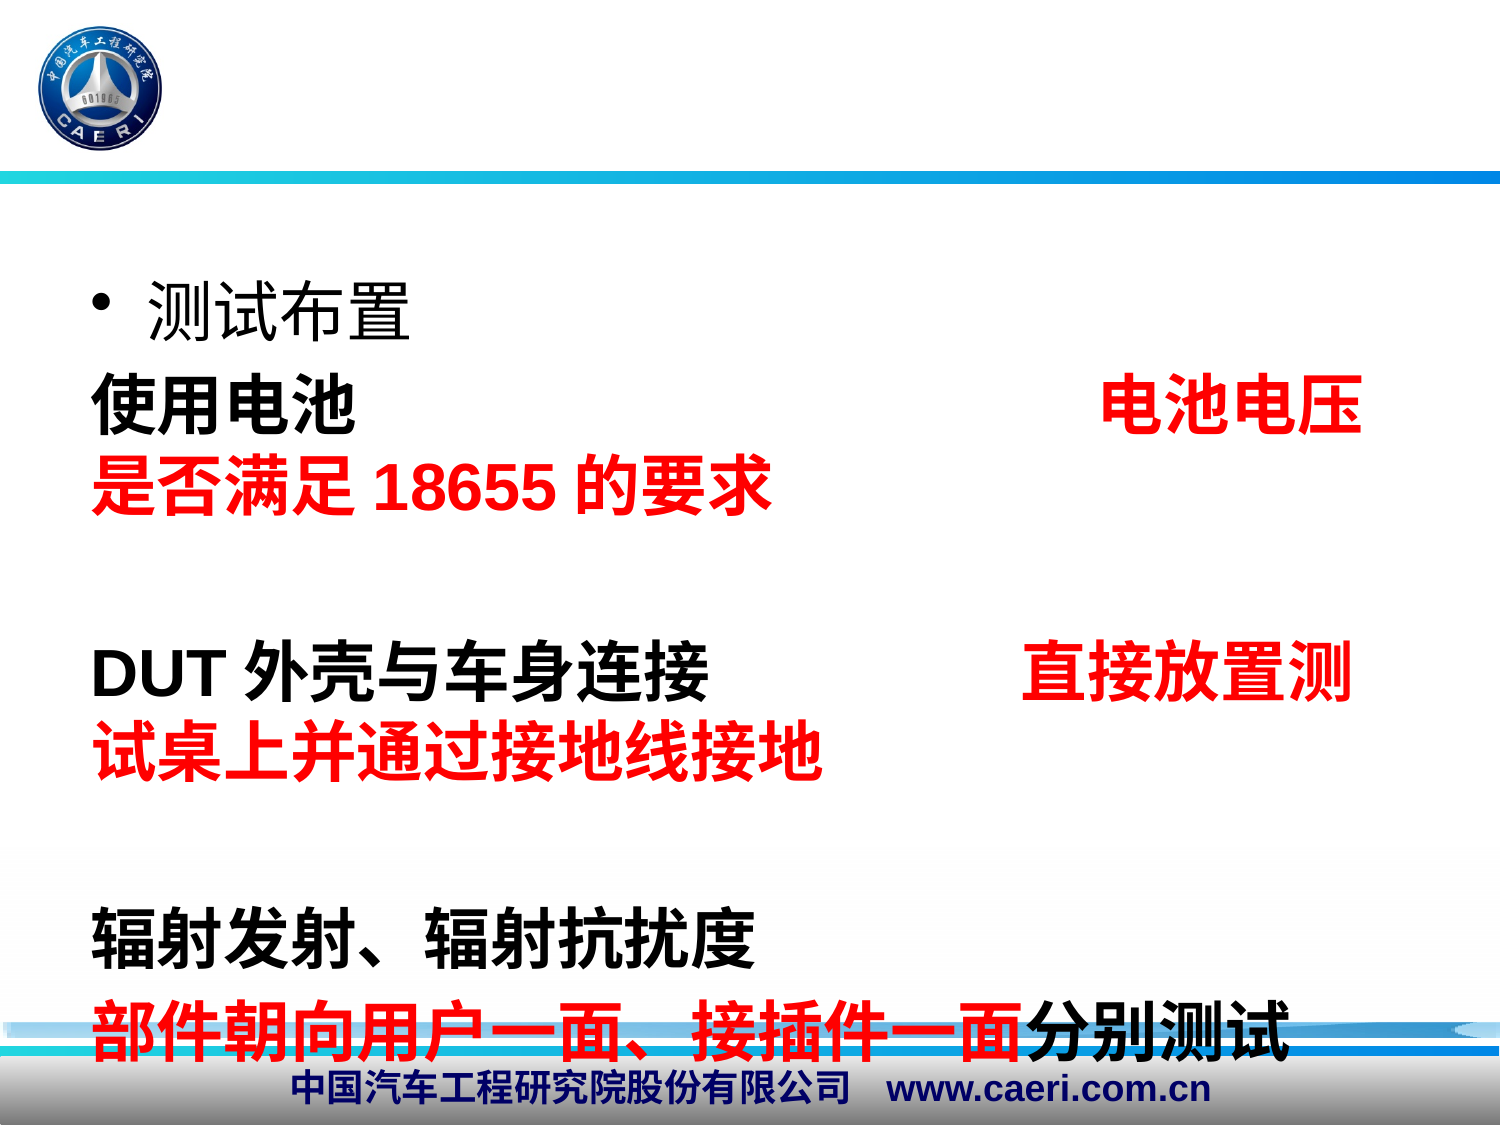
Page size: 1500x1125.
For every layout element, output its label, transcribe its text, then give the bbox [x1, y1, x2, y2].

picture [762, 1047, 773, 1057]
picture [783, 1047, 818, 1057]
picture [1059, 1047, 1076, 1057]
picture [1095, 1047, 1108, 1057]
picture [833, 1047, 840, 1057]
picture [712, 1047, 752, 1057]
picture [1163, 1047, 1172, 1057]
picture [694, 1047, 706, 1057]
picture [0, 846, 1500, 1038]
picture [964, 1047, 1017, 1057]
picture [1030, 1047, 1049, 1057]
picture [863, 1047, 870, 1057]
list 测试布置 使用电池 电池电压是否满足18655的要求 DUT外壳与车身连接 直接放置测试桌上并通过接地线接地 辐射发射、辐射抗扰度 部件朝向用户一面、接插件一面分别测试 [75, 262, 1425, 1005]
picture [1136, 1047, 1152, 1057]
picture [35, 23, 164, 153]
picture [1111, 1047, 1124, 1057]
